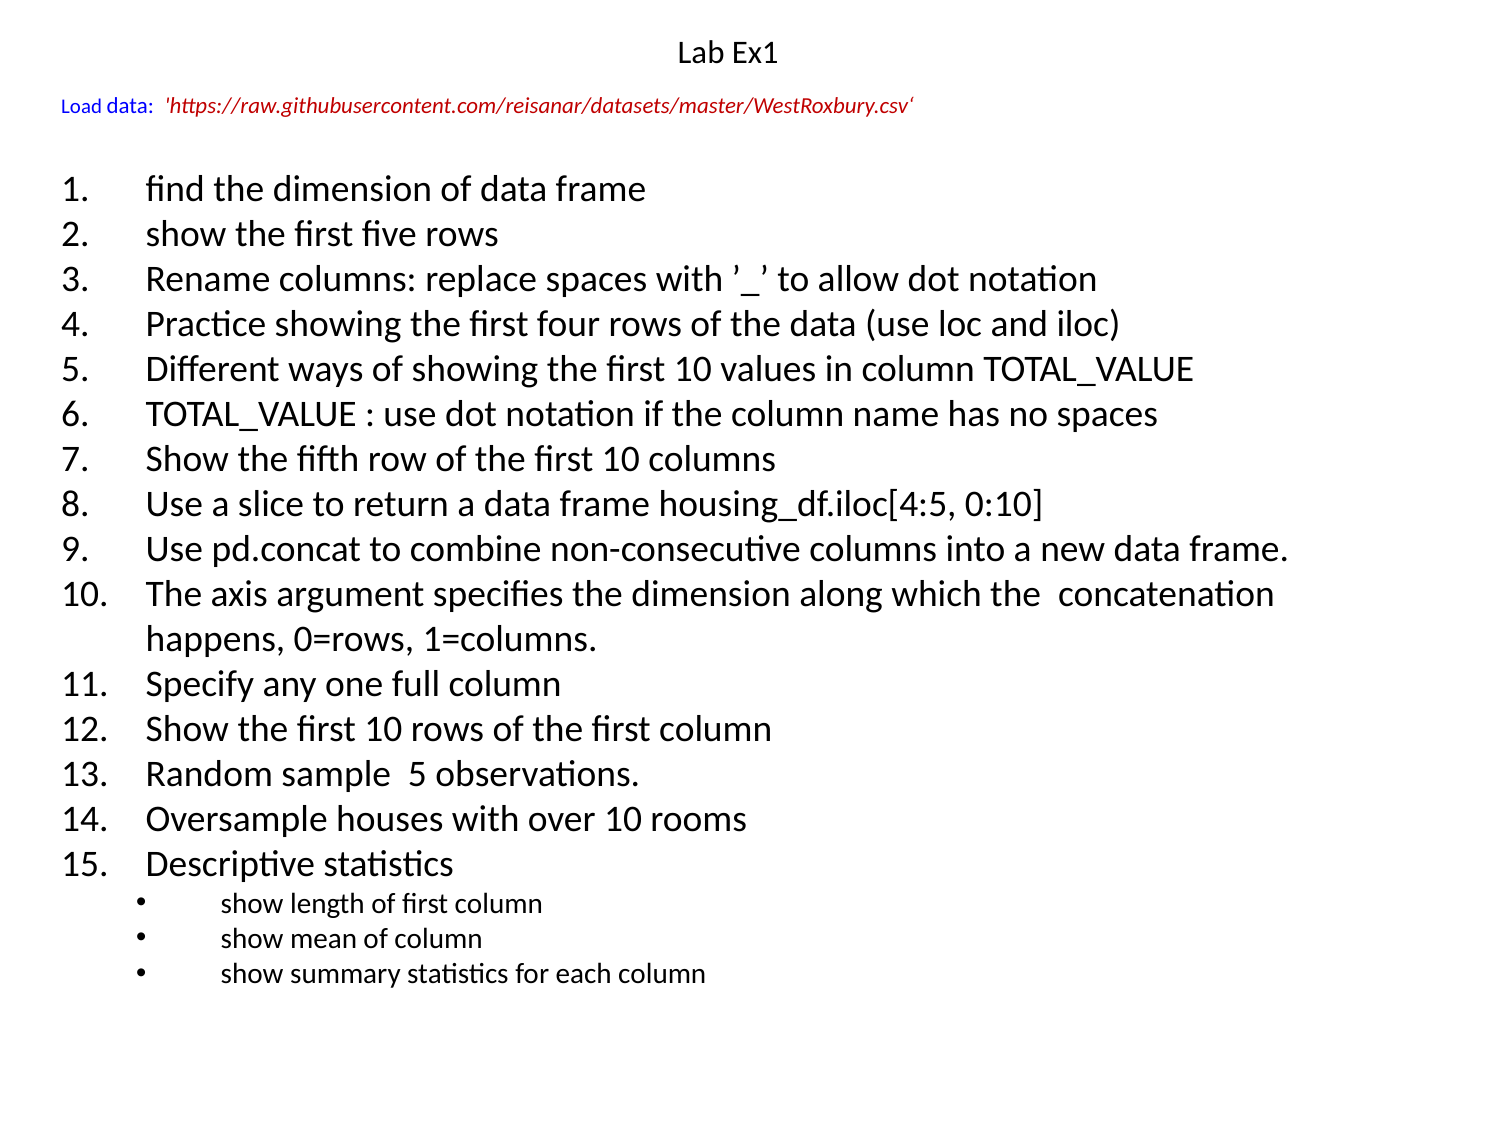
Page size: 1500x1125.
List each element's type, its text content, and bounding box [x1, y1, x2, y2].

list Load data: 'https://raw.githubusercontent.com/reisanar/datasets/master/WestRoxbury.csv‘ find the dimension of data frame show the first five rows Rename columns: replace spaces with ’_’ to allow dot notation Practice showing the first four rows of the data (use loc and iloc) Different ways of showing the first 10 values in column TOTAL_VALUE TOTAL_VALUE : use dot notation if the column name has no spaces Show the fifth row of the first 10 columns Use a slice to return a data frame housing_df.iloc[4:5, 0:10] Use pd.concat to combine non-consecutive columns into a new data frame. The axis argument specifies the dimension along which the concatenation happens, 0=rows, 1=columns. Specify any one full column Show the first 10 rows of the first column Random sample 5 observations. Oversample houses with over 10 rooms Descriptive statistics show length of first column show mean of column show summary statistics for each column [46, 63, 1397, 1114]
title Lab Ex1 [53, 23, 1404, 78]
